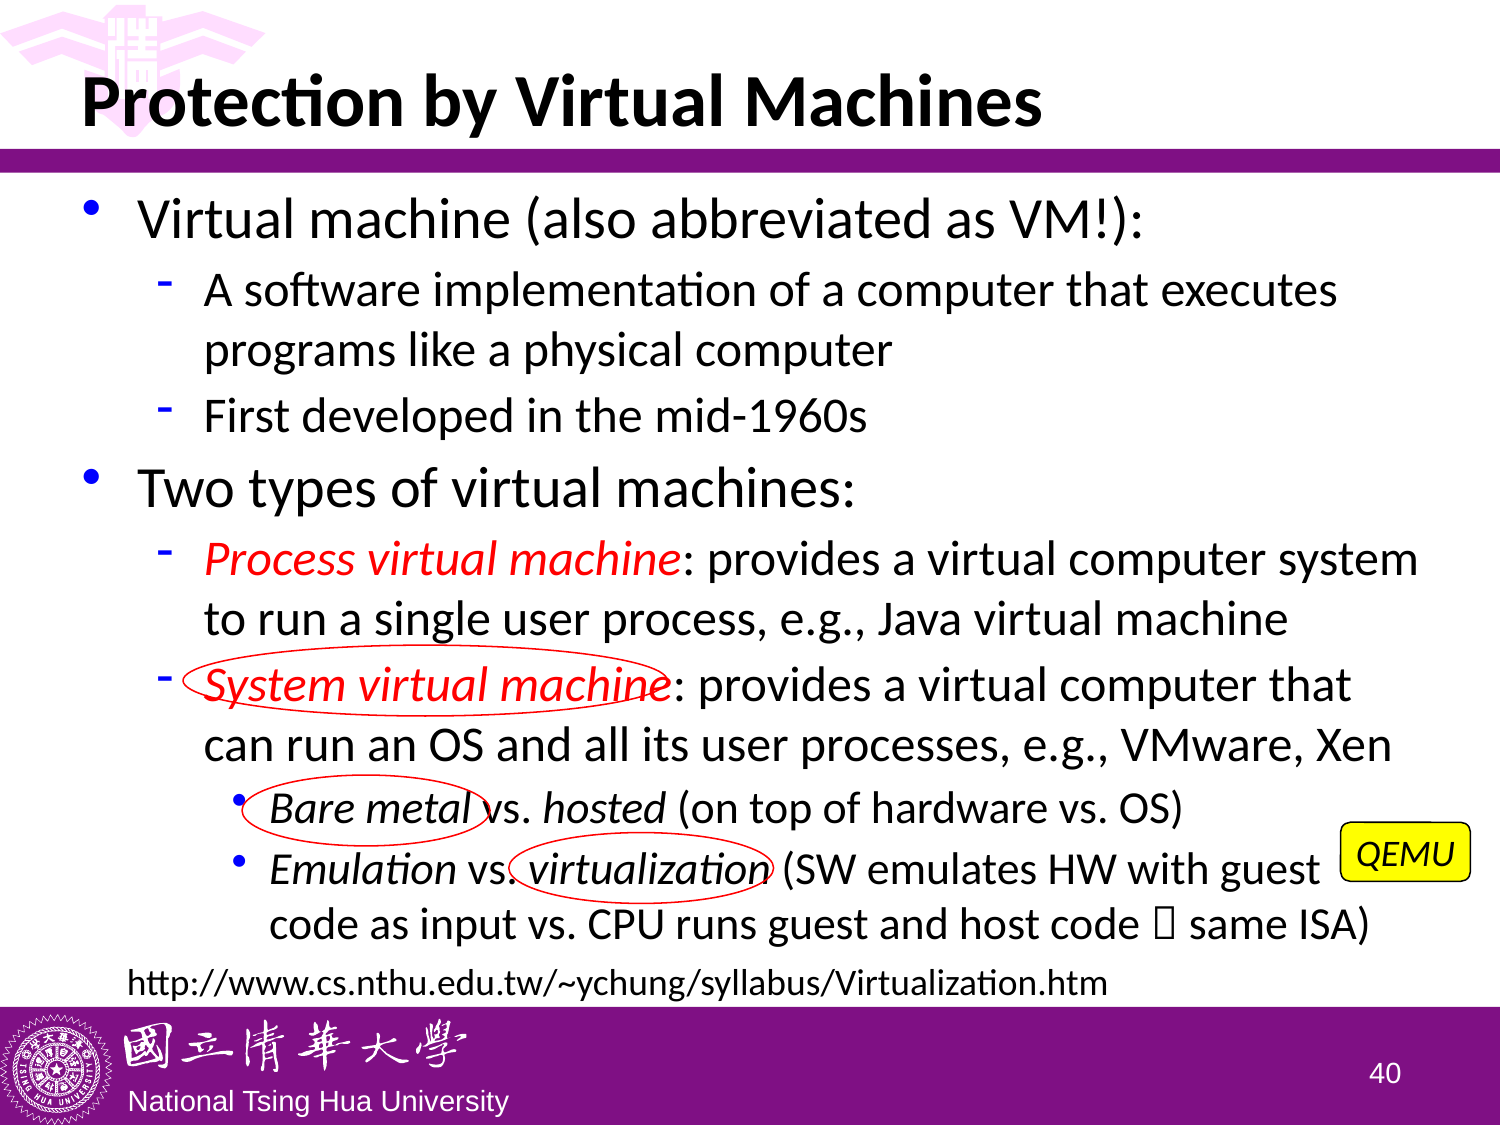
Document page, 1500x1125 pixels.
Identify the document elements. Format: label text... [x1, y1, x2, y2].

text_box QEMU [1340, 822, 1471, 882]
text_box http://www.cs.nthu.edu.tw/~ychung/syllabus/Virtualization.htm [112, 950, 1176, 1011]
slide_number 39 [1104, 1021, 1417, 1097]
text_box [508, 832, 774, 904]
title Protection by Virtual Machines [66, 37, 1436, 149]
text_box [183, 645, 668, 716]
text_box [242, 775, 491, 846]
list Virtual machine (also abbreviated as VM!): A software implementation of a computer that executes programs like a physical computer First developed in the mid-1960s Two types of virtual machines: Process virtual machine: provides a virtual computer system to run a single user process, e.g., Java virtual machine System virtual machine: provides a virtual computer that can run an OS and all its user processes, e.g., VMware, Xen Bare metal vs. hosted (on top of hardware vs. OS) Emulation vs. virtualization (SW emulates HW with guest code as input vs. CPU runs guest and host code  same ISA) [66, 172, 1436, 1003]
